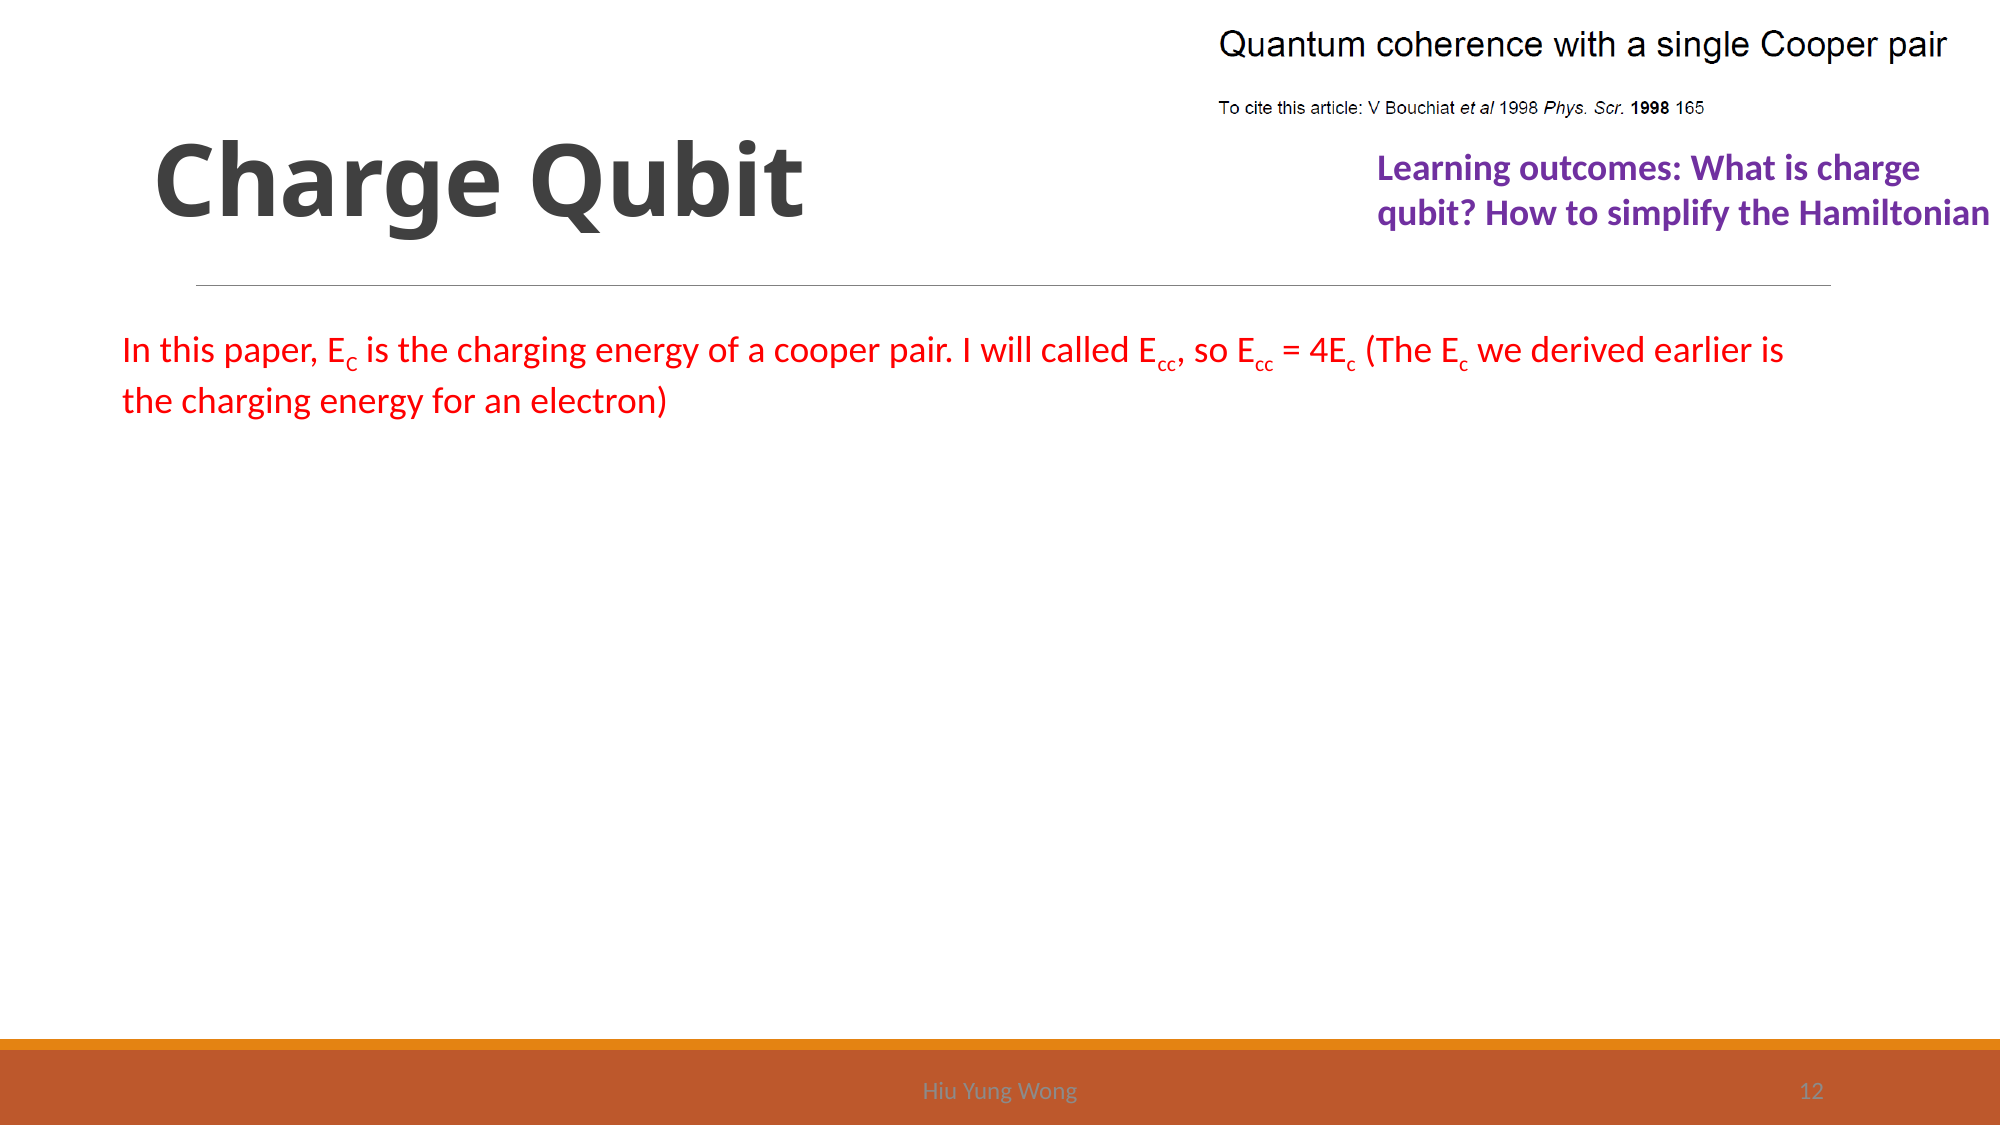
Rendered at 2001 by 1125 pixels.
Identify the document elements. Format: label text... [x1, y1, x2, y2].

text_box In this paper, EC is the charging energy of a cooper pair. I will called Ecc, so Ecc = 4Ec (The Ec we derived earlier is the charging energy for an electron) [107, 317, 1813, 429]
picture [1174, 1, 1953, 131]
footer Hiu Yung Wong [604, 1059, 1396, 1120]
text_box Learning outcomes: What is charge qubit? How to simplify the Hamiltonian [1362, 135, 2000, 240]
title Charge Qubit [137, 26, 1288, 244]
slide_number 12 [1624, 1059, 1840, 1120]
